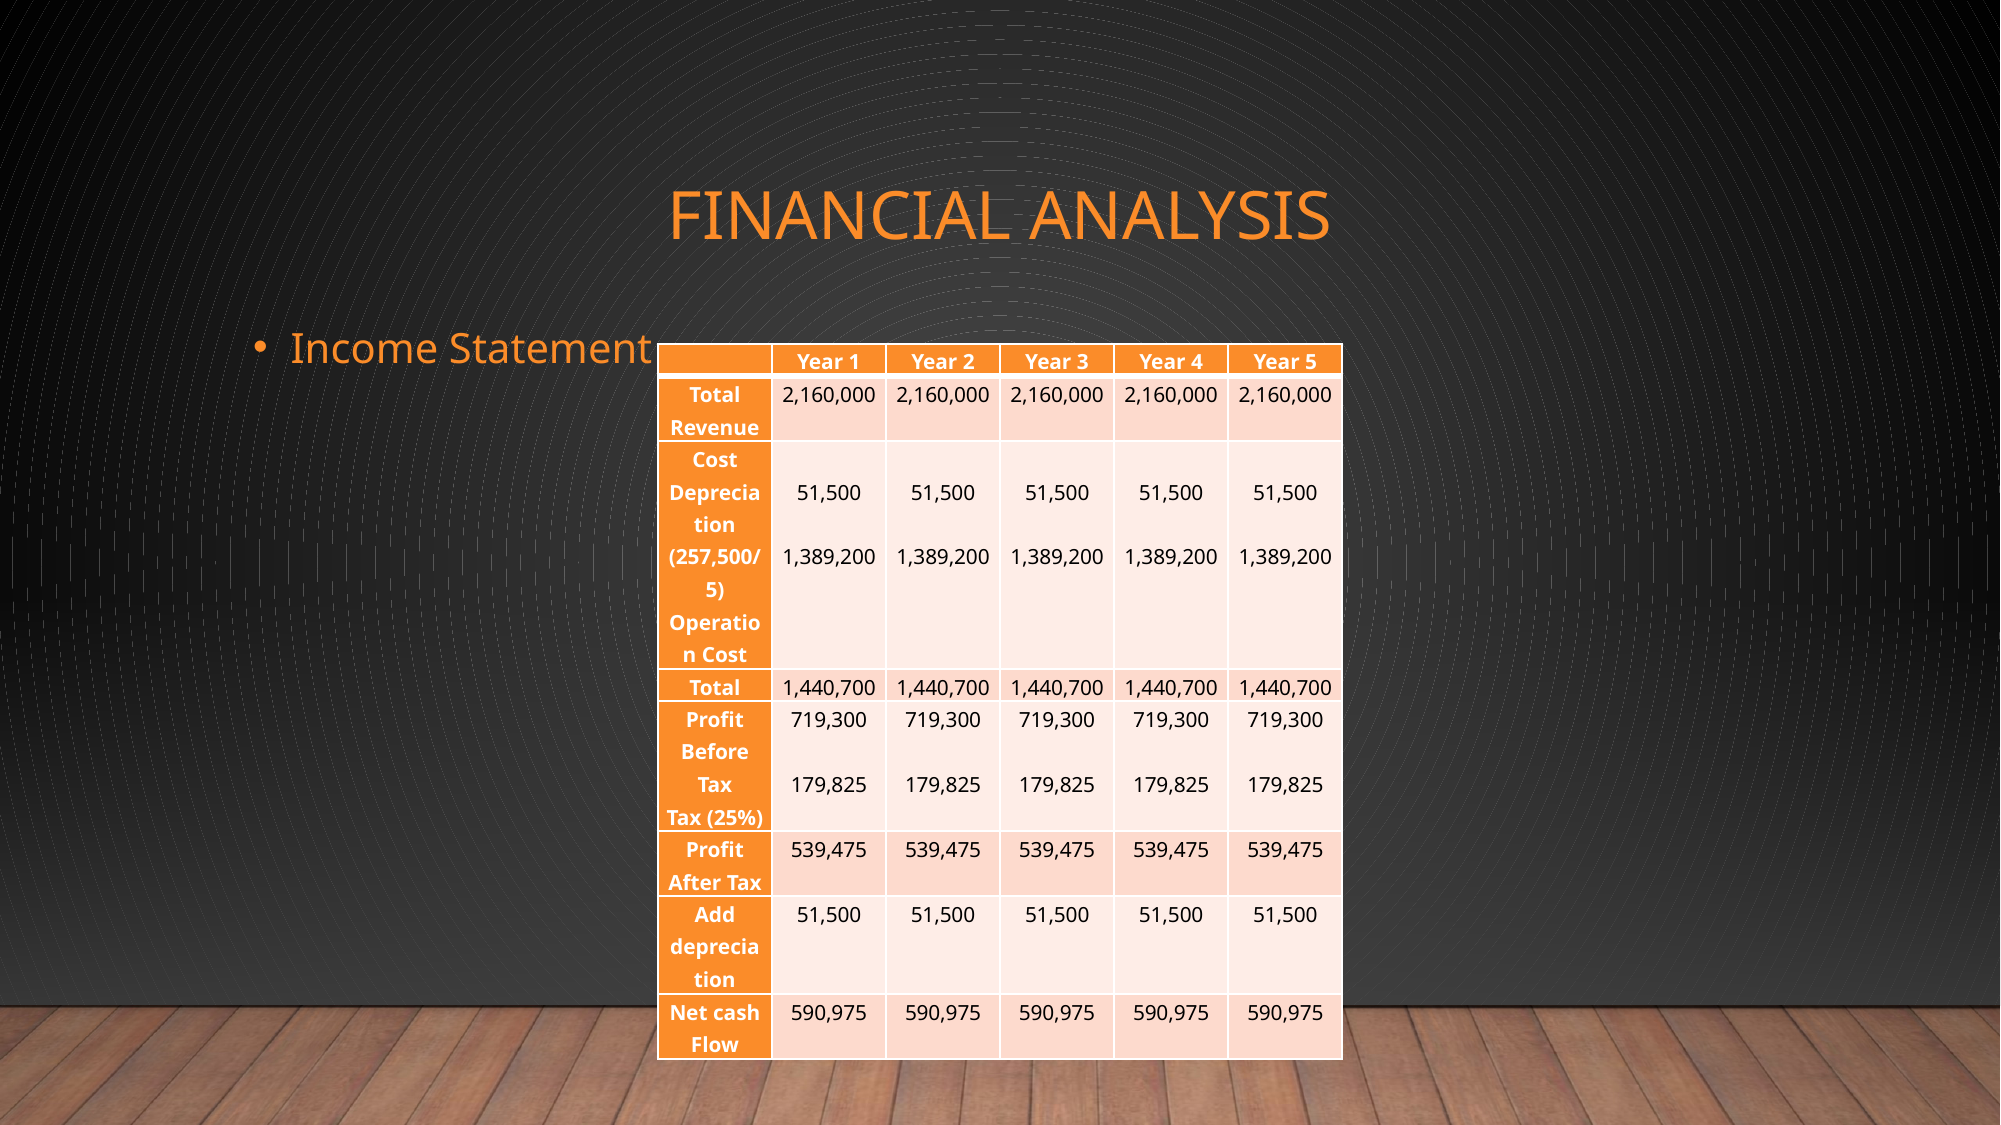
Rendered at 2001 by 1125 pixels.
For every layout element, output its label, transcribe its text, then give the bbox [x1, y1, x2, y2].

table_cell Profit After Tax [659, 832, 771, 895]
table_cell Add depreciation [659, 897, 771, 993]
table_cell Net cash Flow [659, 995, 771, 1058]
table_cell 539,475 [1001, 832, 1113, 895]
table_cell 51,500 [1229, 897, 1341, 993]
table_cell 719,300 179,825 [1229, 702, 1341, 830]
table_cell 539,475 [1115, 832, 1227, 895]
table_cell 51,500 [773, 897, 885, 993]
table_cell Total Revenue [659, 379, 771, 440]
table_cell 51,500 [1001, 897, 1113, 993]
table_cell 51,500 [1115, 897, 1227, 993]
table_cell 2,160,000 [1001, 379, 1113, 440]
table_cell 1,440,700 [1001, 670, 1113, 700]
table_cell 51,500 1,389,200 [887, 442, 999, 668]
table_cell 1,440,700 [887, 670, 999, 700]
table_cell 719,300 179,825 [887, 702, 999, 830]
table_cell 51,500 [887, 897, 999, 993]
table_cell 2,160,000 [1229, 379, 1341, 440]
table_cell 51,500 1,389,200 [1115, 442, 1227, 668]
table_cell 2,160,000 [1115, 379, 1227, 440]
table_header Year 2 [887, 345, 999, 373]
title Financial Analysis [238, 131, 1763, 304]
table_cell 539,475 [773, 832, 885, 895]
table_cell 2,160,000 [773, 379, 885, 440]
table_header Year 5 [1229, 345, 1341, 373]
table_cell Cost Depreciation (257,500/5) Operation Cost [659, 442, 771, 668]
table_cell 539,475 [887, 832, 999, 895]
table_cell 2,160,000 [887, 379, 999, 440]
table_cell 590,975 [773, 995, 885, 1058]
table_cell 1,440,700 [773, 670, 885, 700]
table_header Year 4 [1115, 345, 1227, 373]
table_cell 590,975 [1229, 995, 1341, 1058]
table_cell 51,500 1,389,200 [1229, 442, 1341, 668]
table_header Year 3 [1001, 345, 1113, 373]
table_header [659, 345, 771, 373]
table_cell 1,440,700 [1229, 670, 1341, 700]
table_cell 539,475 [1229, 832, 1341, 895]
table_cell Total [659, 670, 771, 700]
list Income Statement [238, 304, 1763, 1003]
table_cell 51,500 1,389,200 [1001, 442, 1113, 668]
table_cell 590,975 [1115, 995, 1227, 1058]
table_cell 51,500 1,389,200 [773, 442, 885, 668]
table_cell Profit Before Tax Tax (25%) [659, 702, 771, 830]
picture [0, 1005, 2000, 1125]
table_cell 1,440,700 [1115, 670, 1227, 700]
table_cell 719,300 179,825 [1001, 702, 1113, 830]
table_cell 590,975 [887, 995, 999, 1058]
table_cell 719,300 179,825 [773, 702, 885, 830]
table_cell 590,975 [1001, 995, 1113, 1058]
table_cell 719,300 179,825 [1115, 702, 1227, 830]
table_header Year 1 [773, 345, 885, 373]
